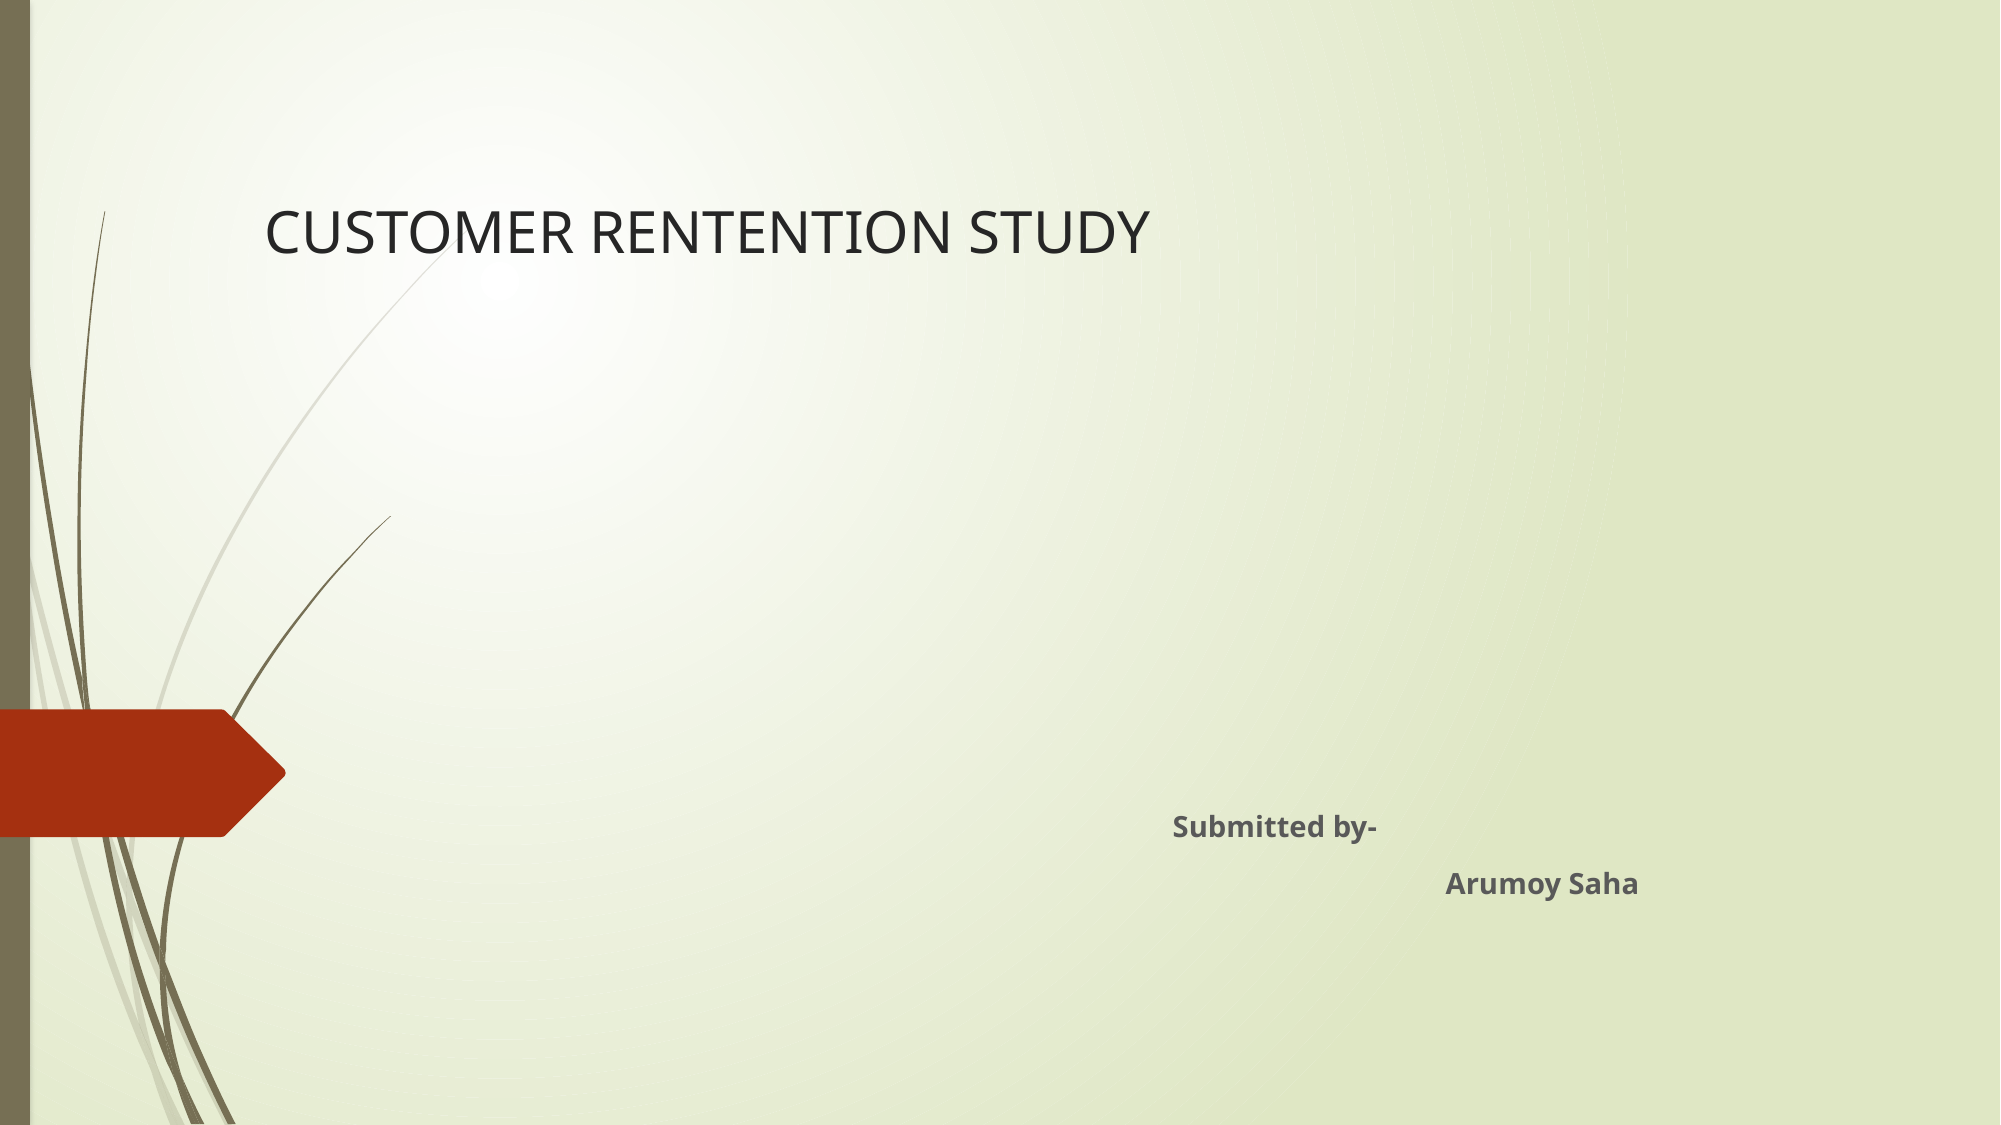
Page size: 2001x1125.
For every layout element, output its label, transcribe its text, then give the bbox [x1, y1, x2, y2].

title CUSTOMER RENTENTION STUDY [249, 184, 1638, 273]
subtitle Submitted by- Arumoy Saha [455, 792, 1956, 1064]
